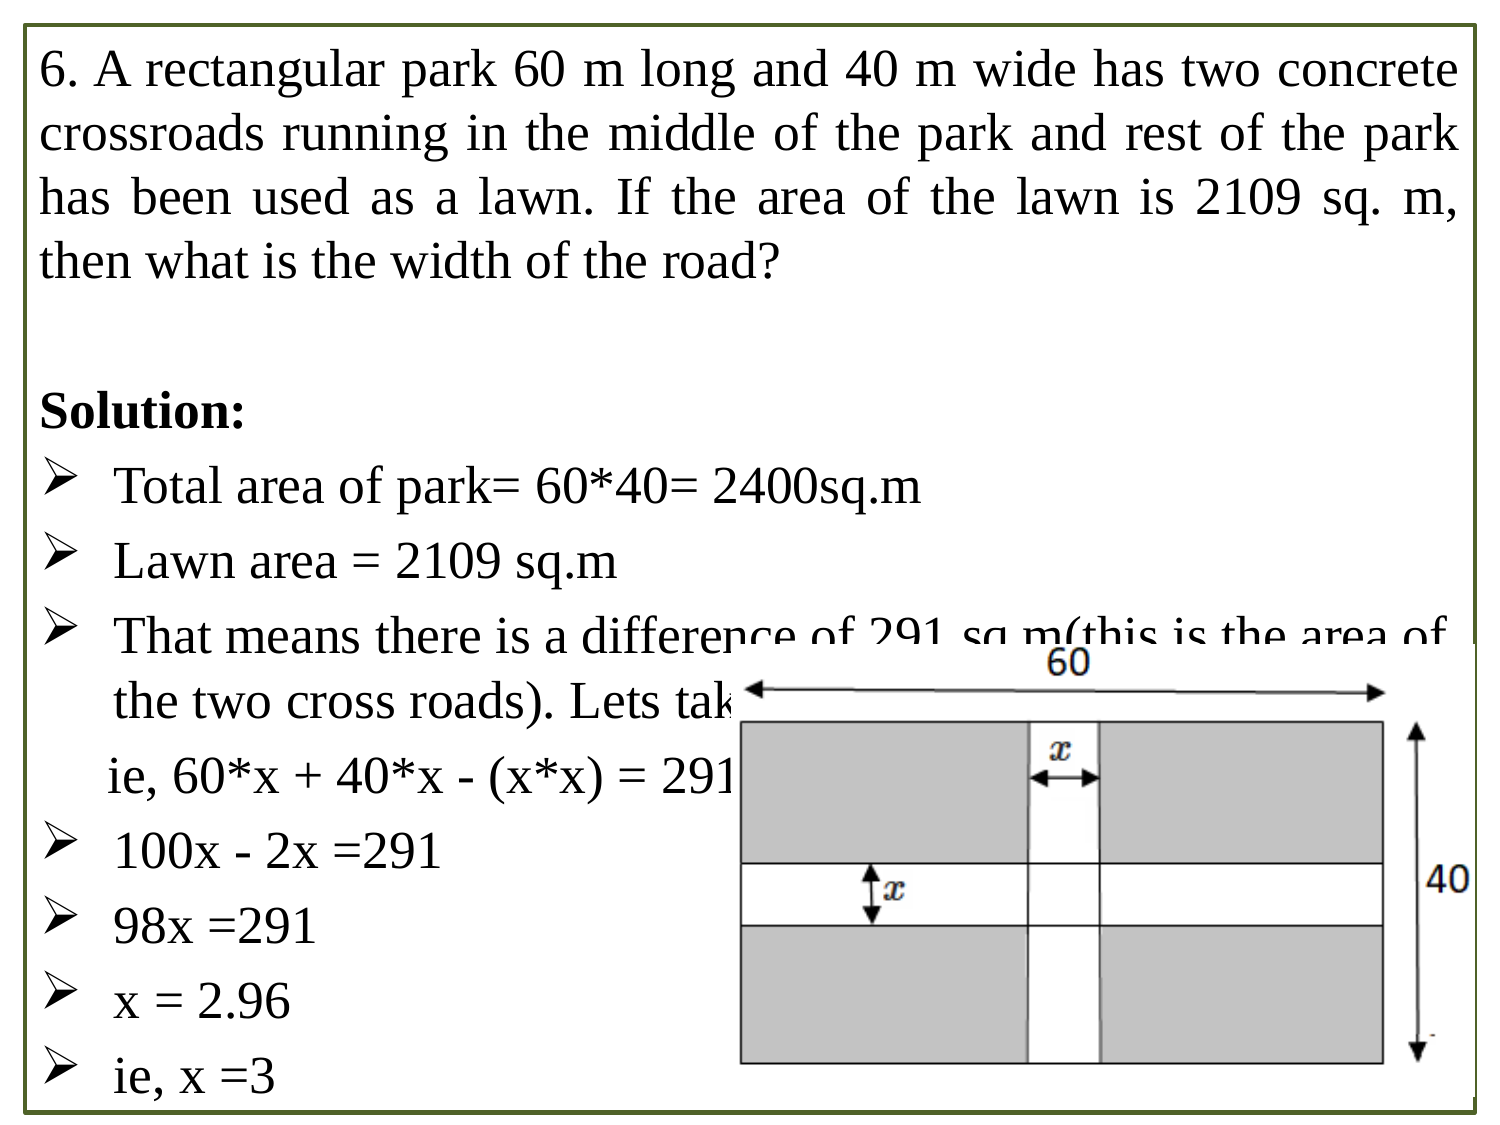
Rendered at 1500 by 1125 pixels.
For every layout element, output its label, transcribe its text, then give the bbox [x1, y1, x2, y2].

picture [731, 644, 1475, 1097]
list 6. A rectangular park 60 m long and 40 m wide has two concrete crossroads running in the middle of the park and rest of the park has been used as a lawn. If the area of the lawn is 2109 sq. m, then what is the width of the road? Solution: Total area of park= 60*40= 2400sq.m Lawn area = 2109 sq.m That means there is a difference of 291 sq.m(this is the area of the two cross roads). Lets take 'x' as the width of the road. ie, 60*x + 40*x - (x*x) = 291 100x - 2x =291 98x =291 x = 2.96 ie, x =3 [23, 23, 1477, 1115]
